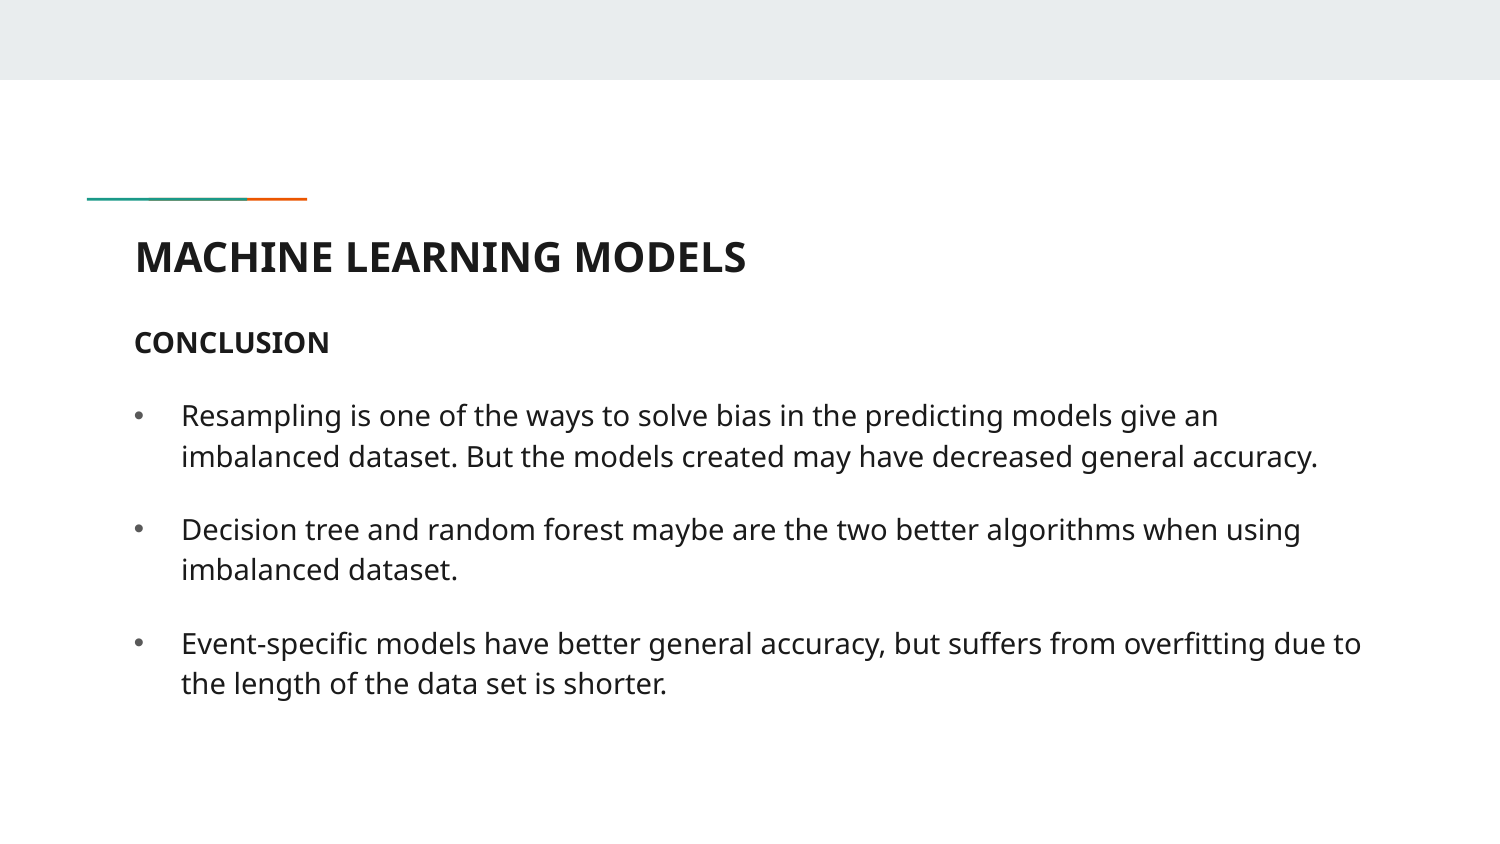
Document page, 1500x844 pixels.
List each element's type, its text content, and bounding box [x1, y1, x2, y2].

title MACHINE LEARNING MODELS [119, 216, 1381, 304]
list CONCLUSION Resampling is one of the ways to solve bias in the predicting models give an imbalanced dataset. But the models created may have decreased general accuracy. Decision tree and random forest maybe are the two better algorithms when using imbalanced dataset. Event-specific models have better general accuracy, but suffers from overfitting due to the length of the data set is shorter. [119, 304, 1381, 786]
